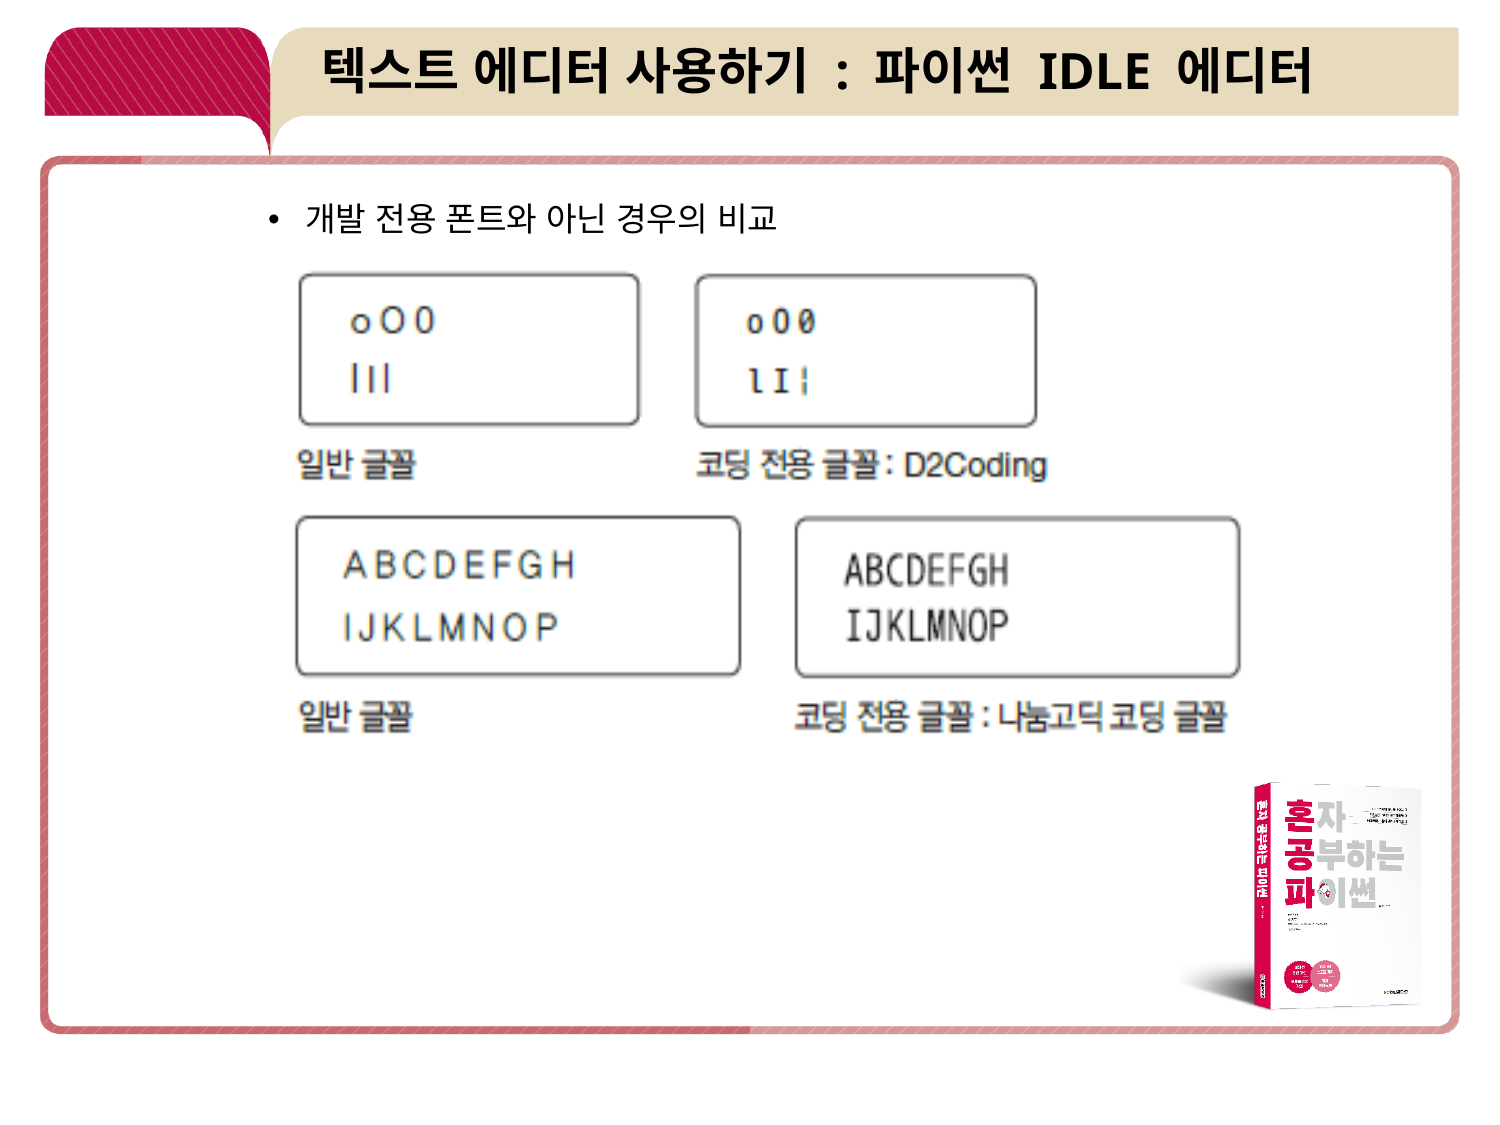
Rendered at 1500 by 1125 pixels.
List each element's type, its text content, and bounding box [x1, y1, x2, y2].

title 텍스트 에디터 사용하기 : 파이썬 IDLE 에디터 [306, 42, 1385, 105]
list 개발 전용 폰트와 아닌 경우의 비교 [103, 195, 1397, 1014]
picture [0, 0, 1500, 1043]
